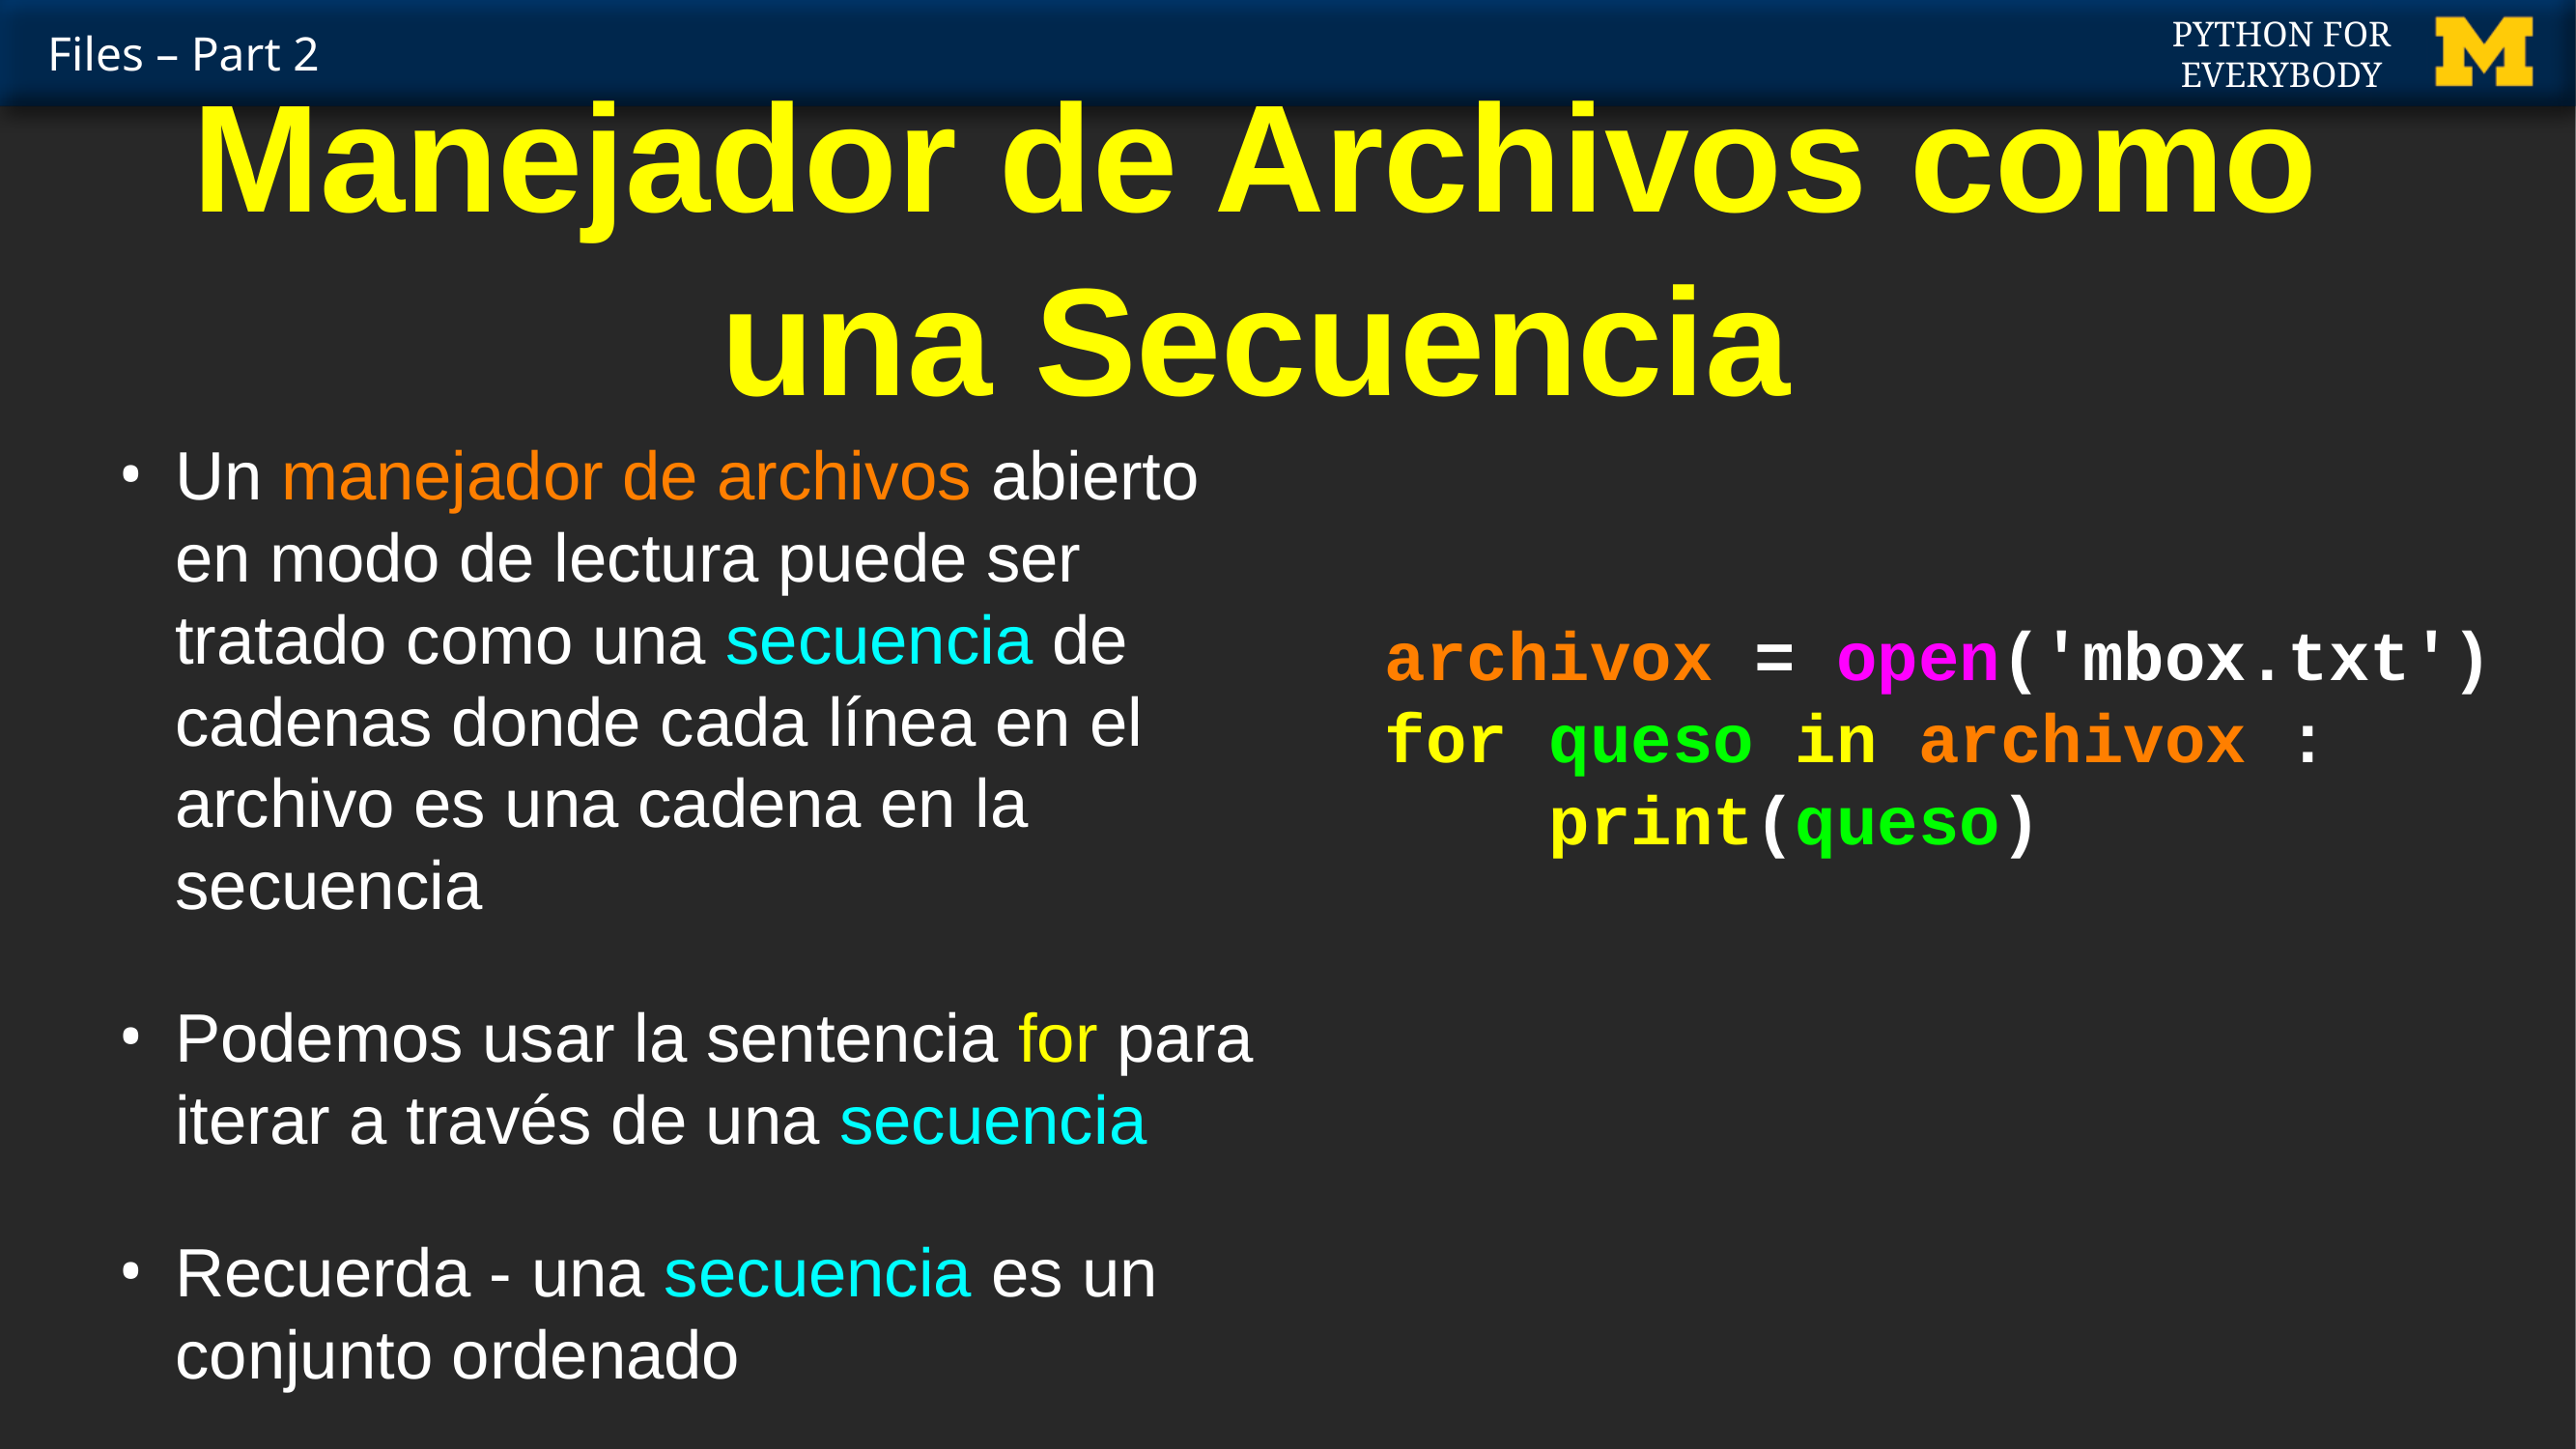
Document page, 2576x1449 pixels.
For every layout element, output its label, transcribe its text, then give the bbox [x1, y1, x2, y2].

list Un manejador de archivos abierto en modo de lectura puede ser tratado como una secuencia de cadenas donde cada línea en el archivo es una cadena en la secuencia Podemos usar la sentencia for para iterar a través de una secuencia Recuerda - una secuencia es un conjunto ordenado [50, 460, 1280, 1364]
picture [0, 0, 2576, 1449]
text_box archivox = open('mbox.txt') for queso in archivox : print(queso) [1384, 519, 2526, 952]
title Manejador de Archivos como una Secuencia [37, 143, 2476, 342]
